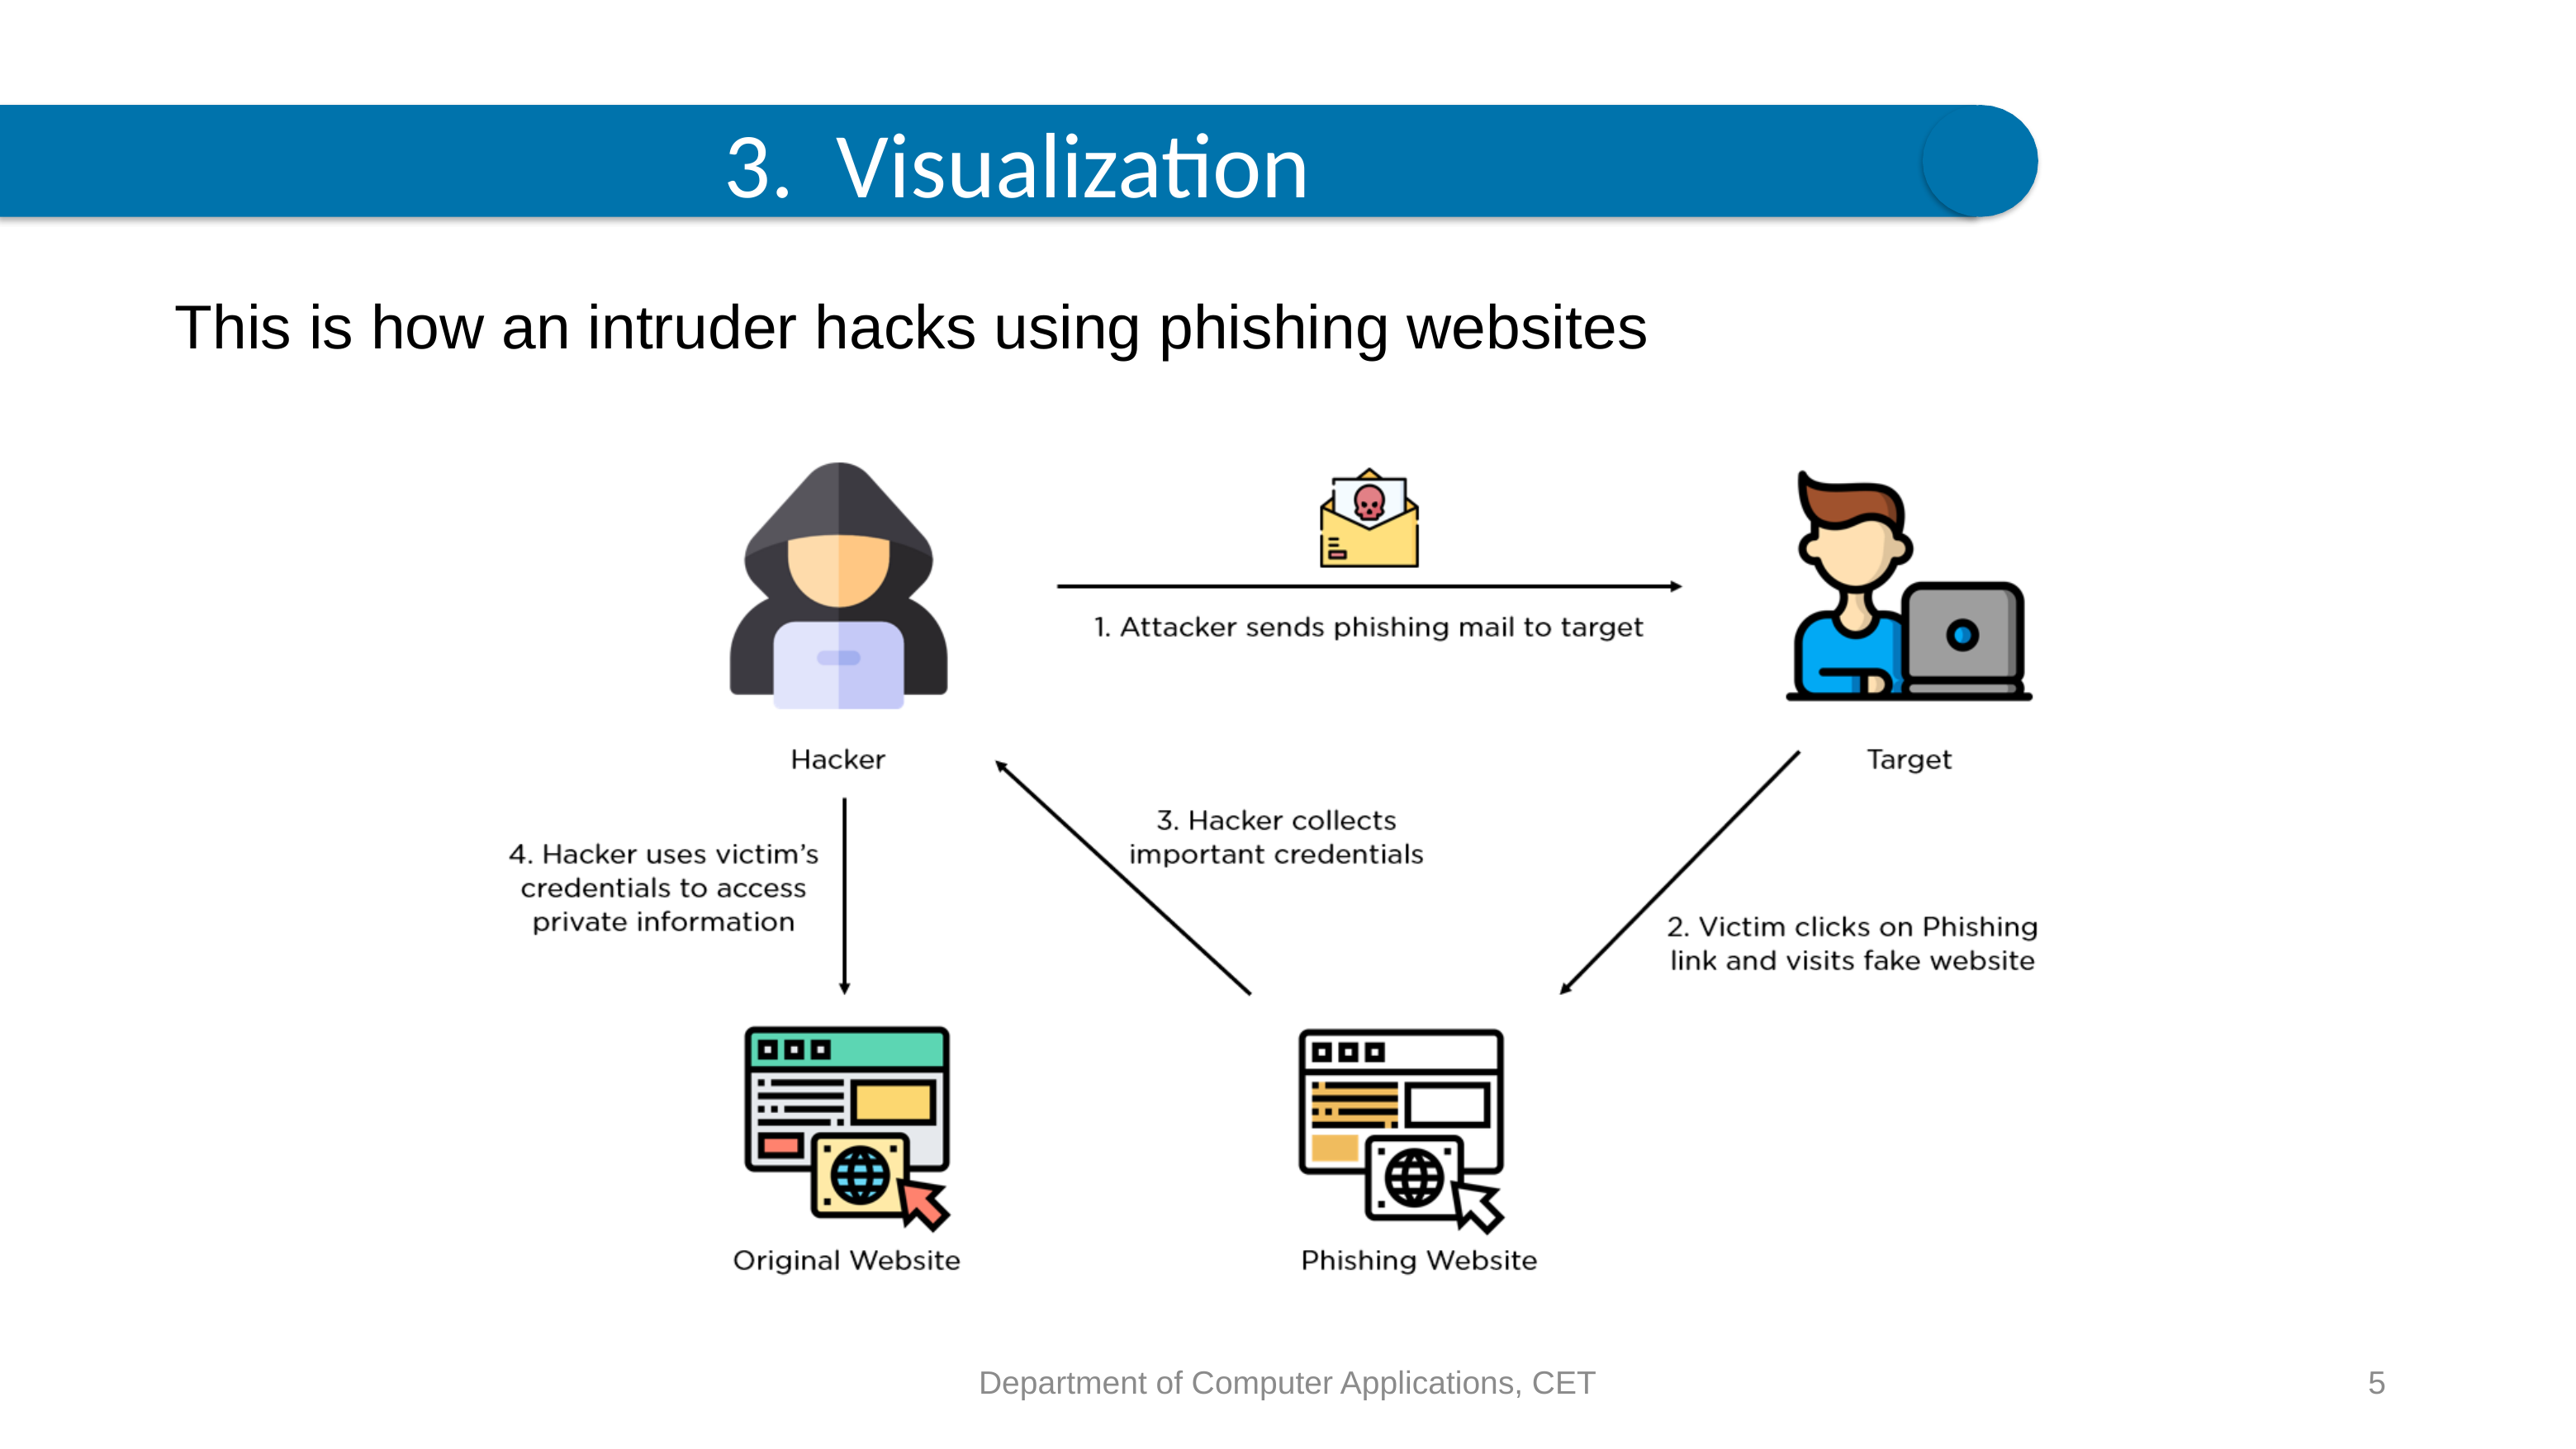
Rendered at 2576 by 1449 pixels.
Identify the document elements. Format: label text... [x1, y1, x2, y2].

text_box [0, 104, 2039, 217]
picture [478, 410, 2098, 1301]
text_box This is how an intruder hacks using phishing websites [162, 280, 2454, 367]
footer Department of Computer Applications, CET [852, 1342, 1723, 1420]
slide_number 5 [1819, 1342, 2399, 1420]
